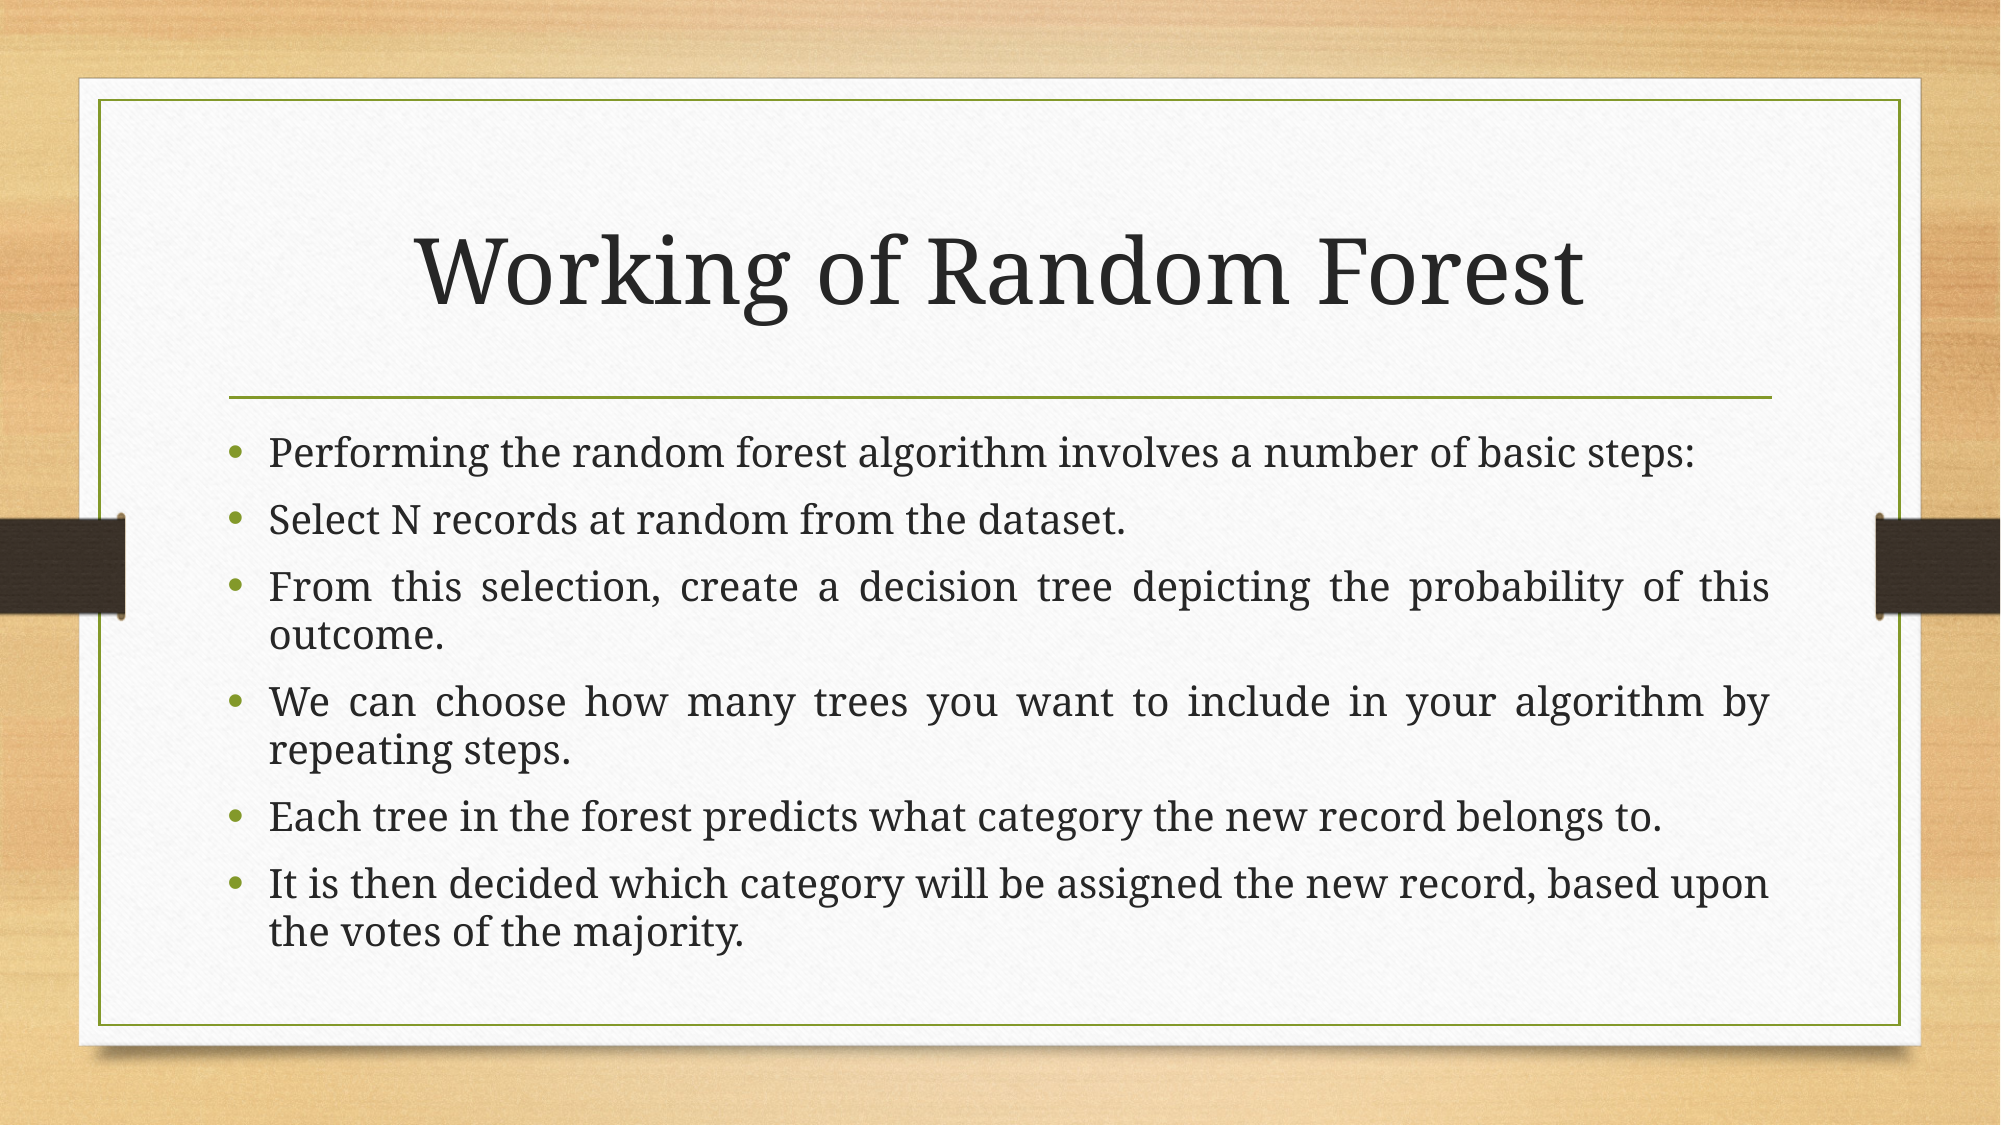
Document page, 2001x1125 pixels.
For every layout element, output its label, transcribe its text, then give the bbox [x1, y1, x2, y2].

list Performing the random forest algorithm involves a number of basic steps: Select N records at random from the dataset. From this selection, create a decision tree depicting the probability of this outcome. We can choose how many trees you want to include in your algorithm by repeating steps. Each tree in the forest predicts what category the new record belongs to. It is then decided which category will be assigned the new record, based upon the votes of the majority. [212, 419, 1788, 964]
title Working of Random Forest [212, 161, 1788, 375]
picture [0, 0, 2001, 1125]
